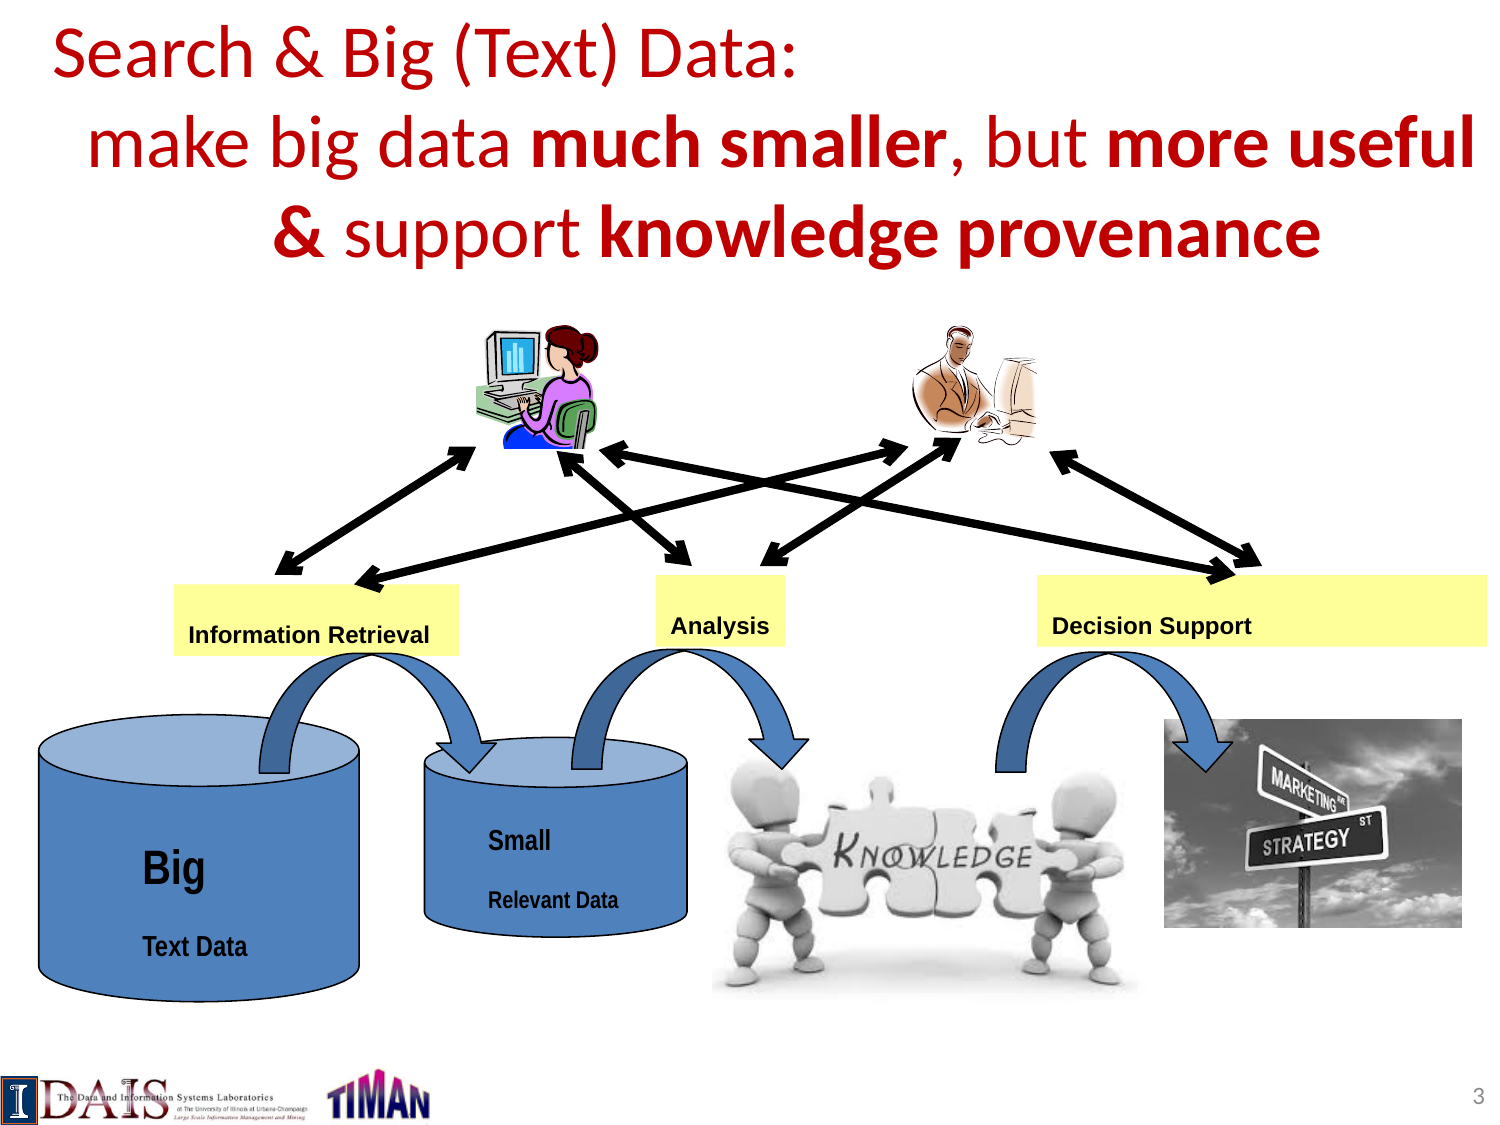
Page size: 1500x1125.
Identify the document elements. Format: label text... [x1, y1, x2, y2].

text_box [259, 653, 497, 774]
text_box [274, 446, 352, 576]
title Search & Big (Text) Data: make big data much smaller, but more useful & support knowledge provenance [37, 50, 1500, 225]
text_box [957, 449, 1051, 576]
picture [908, 324, 1038, 447]
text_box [353, 446, 753, 585]
picture [1164, 718, 1463, 928]
text_box [571, 649, 791, 770]
picture [0, 1064, 438, 1125]
text_box [1002, 652, 1210, 728]
picture [711, 730, 1149, 1014]
text_box Big Text Data [127, 773, 263, 970]
text_box Analysis [655, 594, 786, 647]
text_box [759, 437, 962, 567]
picture [475, 324, 599, 446]
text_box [598, 449, 765, 576]
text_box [556, 450, 693, 567]
text_box Small Relevant Data [473, 780, 634, 921]
text_box Decision Support [1037, 575, 1488, 647]
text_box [1048, 451, 1263, 567]
slide_number 3 [1149, 1065, 1500, 1125]
text_box [424, 739, 687, 938]
text_box Information Retrieval [173, 584, 459, 656]
text_box [38, 714, 360, 1002]
